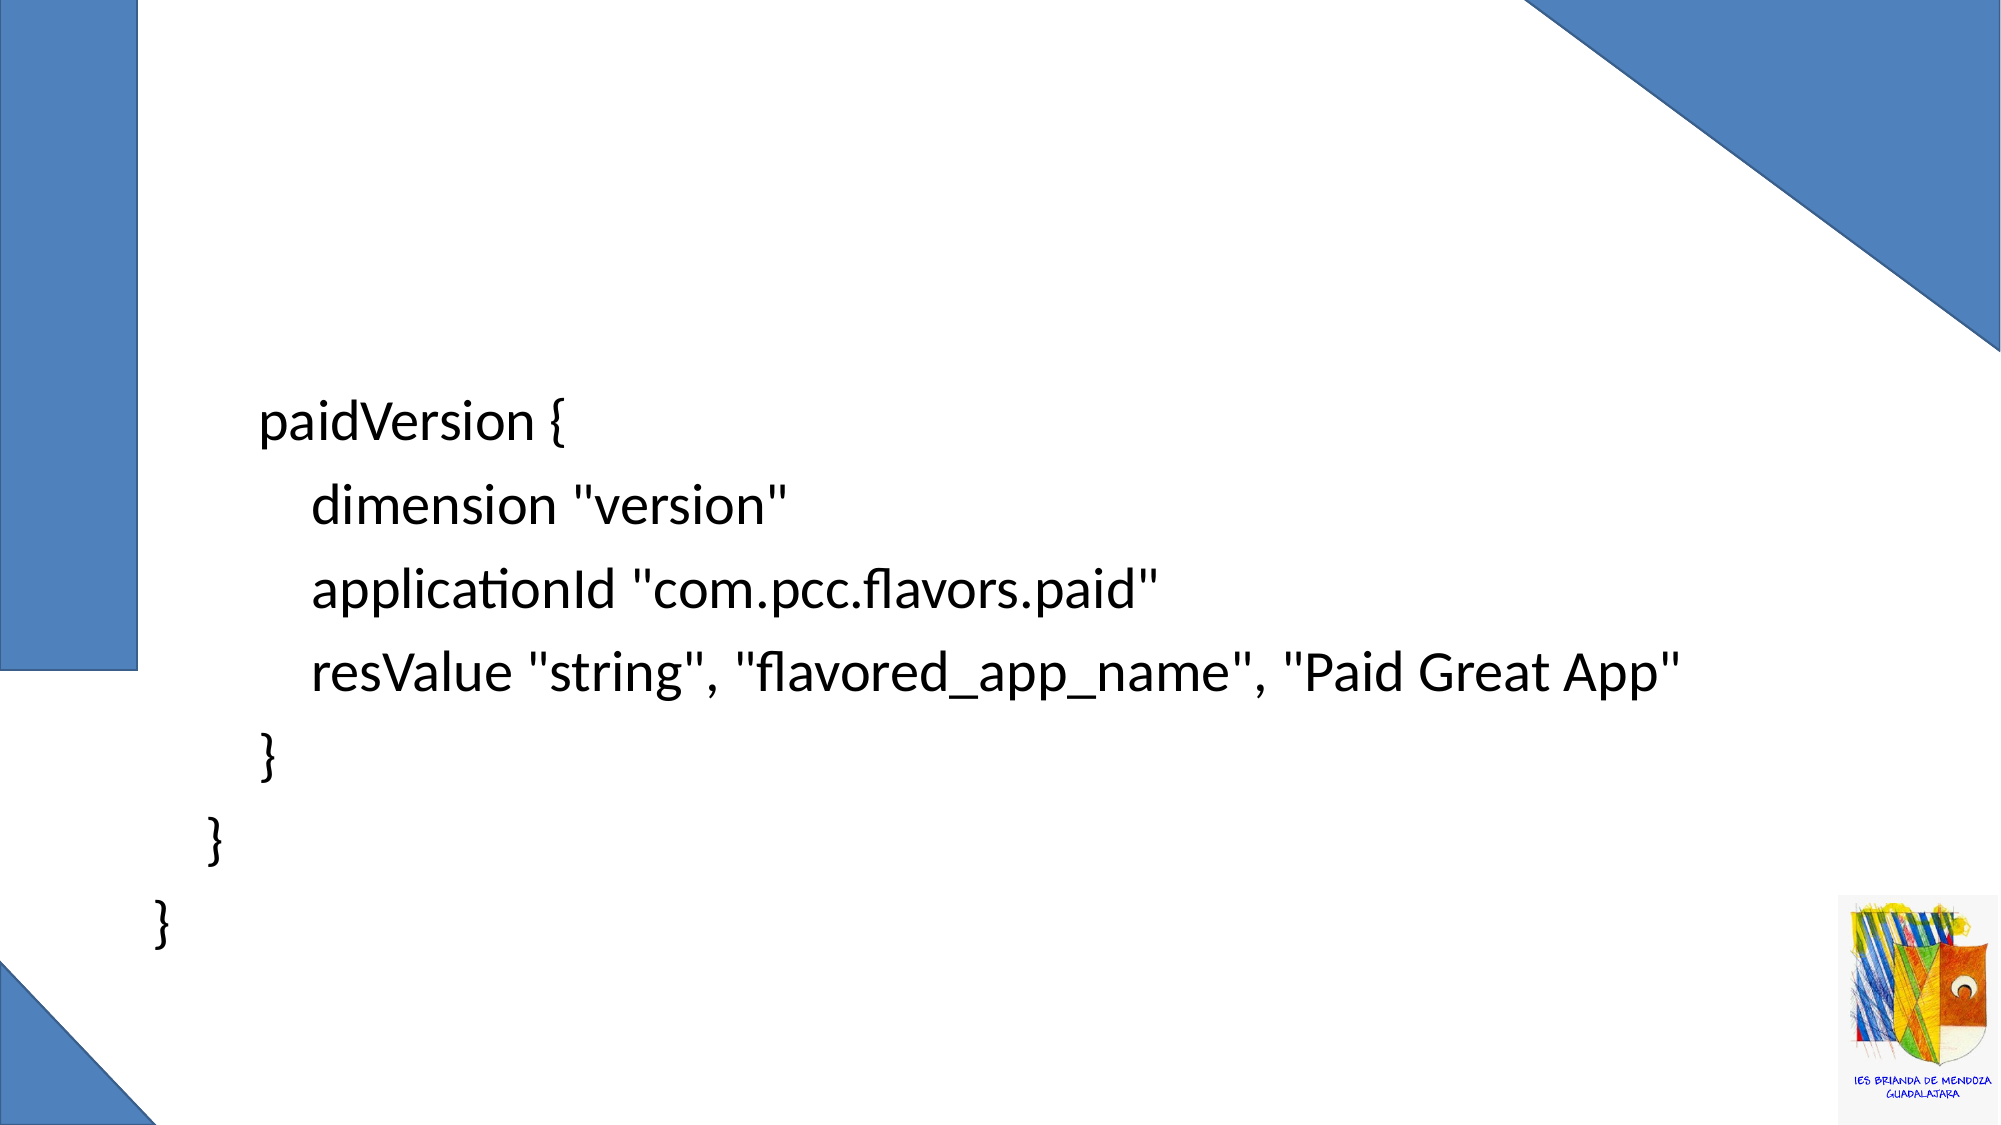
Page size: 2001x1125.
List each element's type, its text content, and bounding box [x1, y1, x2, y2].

picture [1838, 895, 1998, 1125]
list paidVersion { dimension "version" applicationId "com.pcc.flavors.paid" resValue "string", "flavored_app_name", "Paid Great App" } } } [137, 299, 1780, 1014]
